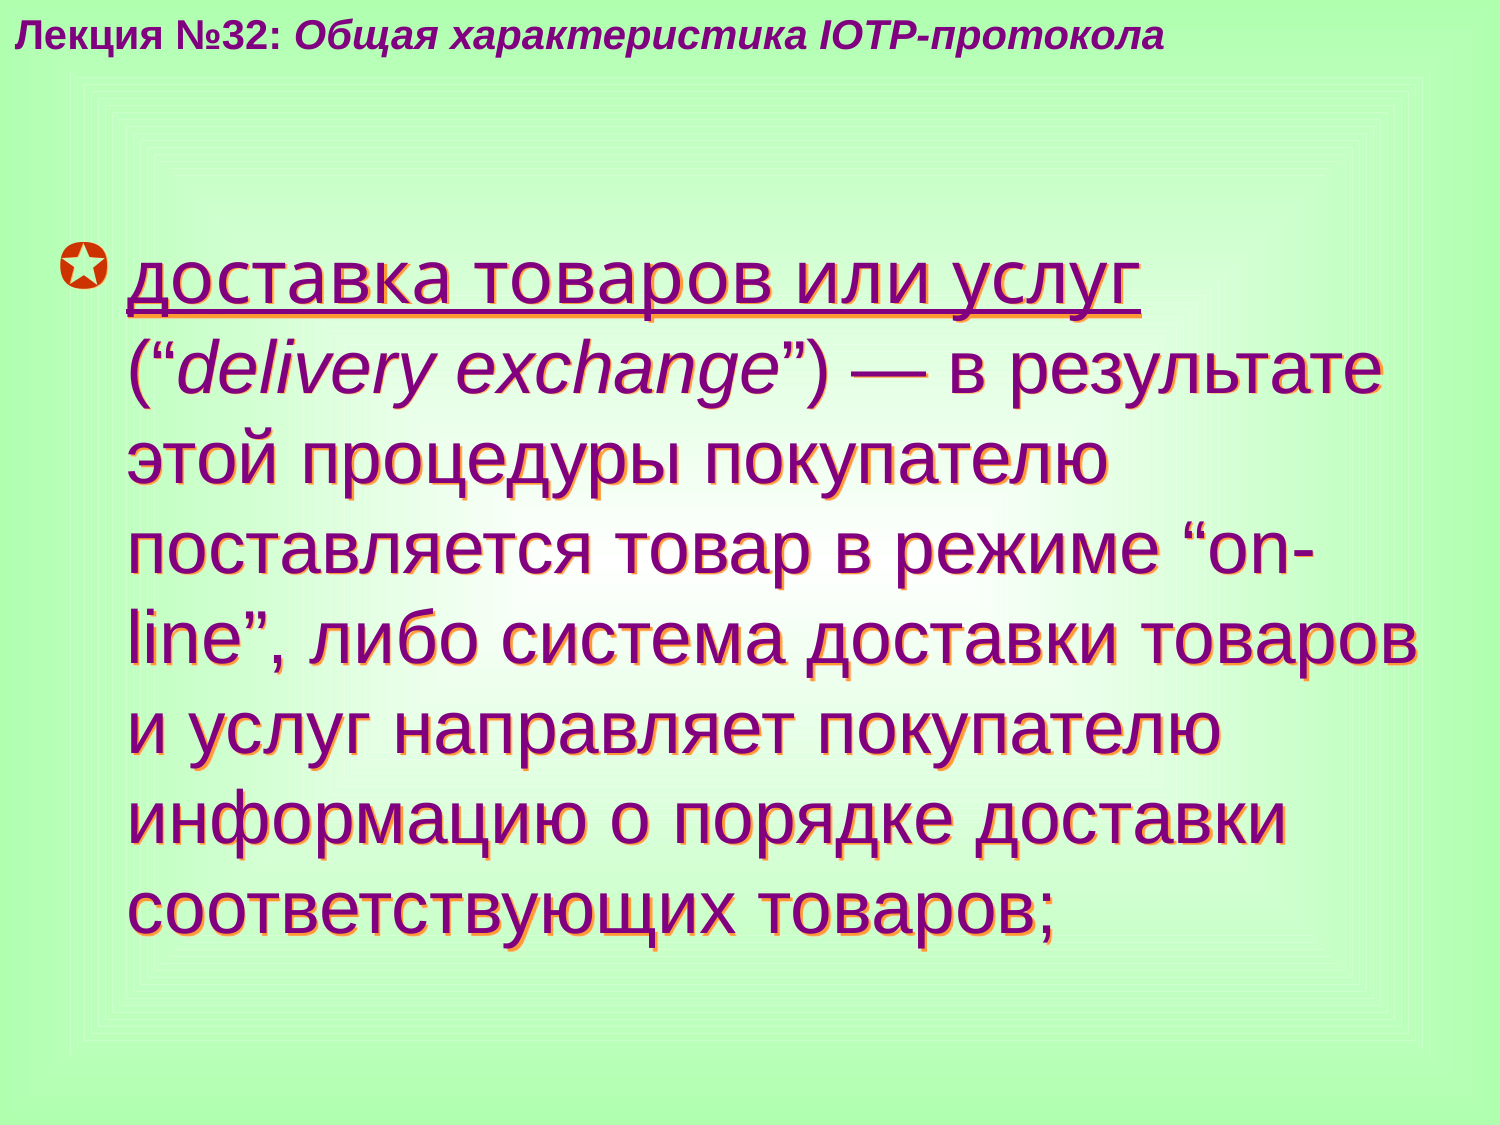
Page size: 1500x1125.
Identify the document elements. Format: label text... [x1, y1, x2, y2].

text_box доставка товаров или услуг (“delivery exchange”) — в результате этой процедуры покупателю поставляется товар в режиме “on-line”, либо система доставки товаров и услуг направляет покупателю информацию о порядке доставки соответствующих товаров; [38, 220, 1455, 956]
text_box Лекция №32: Общая характеристика IOTP-протокола [0, 0, 1500, 65]
